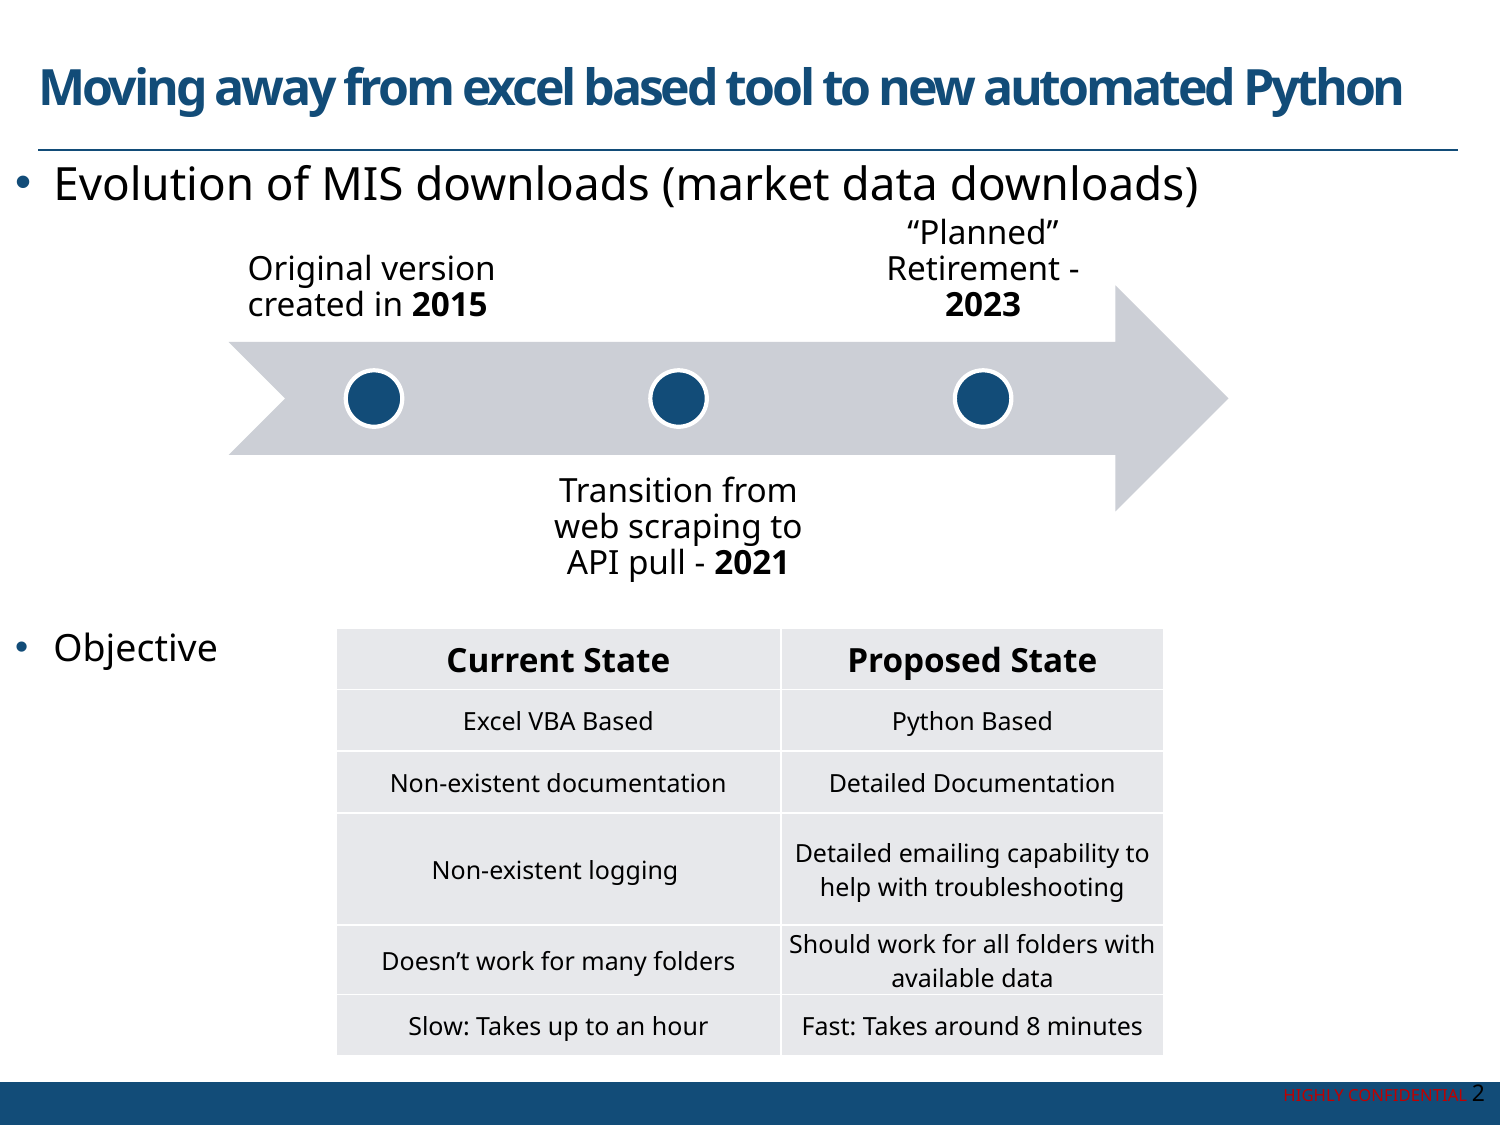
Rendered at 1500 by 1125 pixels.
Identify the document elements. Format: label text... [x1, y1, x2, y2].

table_cell Detailed emailing capability to help with troubleshooting [782, 814, 1163, 924]
table_cell Python Based [782, 699, 1163, 750]
table_cell Excel VBA Based [337, 699, 780, 750]
table_cell Slow: Takes up to an hour [337, 995, 780, 1055]
title Moving away from excel based tool to new automated Python [38, 21, 1458, 150]
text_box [228, 115, 1229, 682]
table_cell Non-existent logging [337, 814, 780, 924]
list Evolution of MIS downloads (market data downloads) Objective [0, 147, 1500, 1072]
table_cell Detailed Documentation [782, 752, 1163, 812]
table_cell Fast: Takes around 8 minutes [782, 995, 1163, 1055]
table_cell Doesn’t work for many folders [337, 926, 780, 994]
table_cell Should work for all folders with available data [782, 926, 1163, 994]
slide_number HIGHLY CONFIDENTIAL 2 [1149, 1071, 1500, 1117]
table_cell Non-existent documentation [337, 752, 780, 812]
